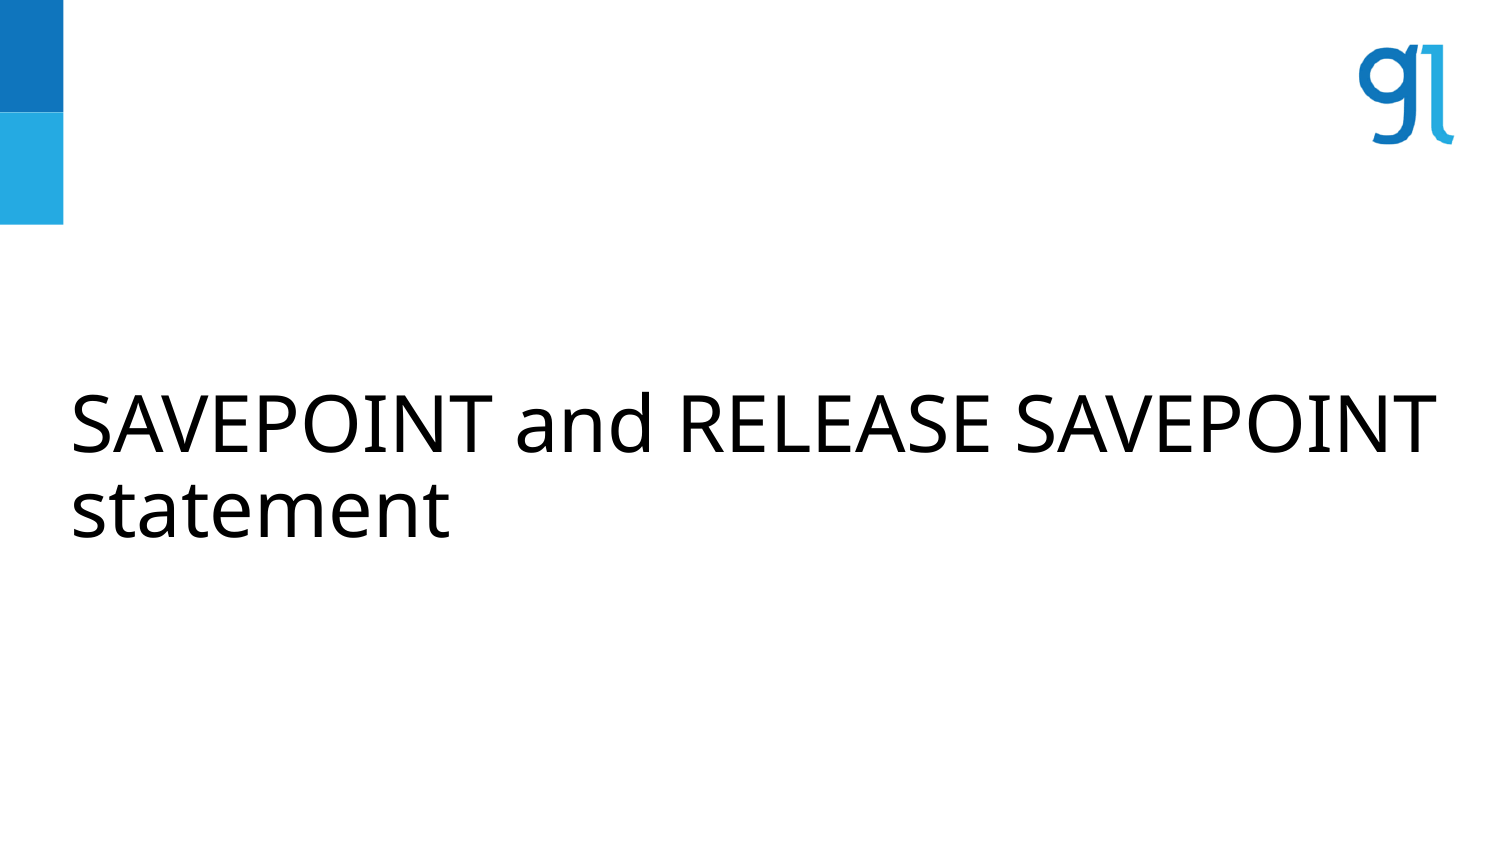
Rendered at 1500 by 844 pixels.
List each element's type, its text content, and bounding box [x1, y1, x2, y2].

picture [1331, 20, 1480, 169]
text_box SAVEPOINT and RELEASE SAVEPOINT statement [66, 381, 1477, 561]
